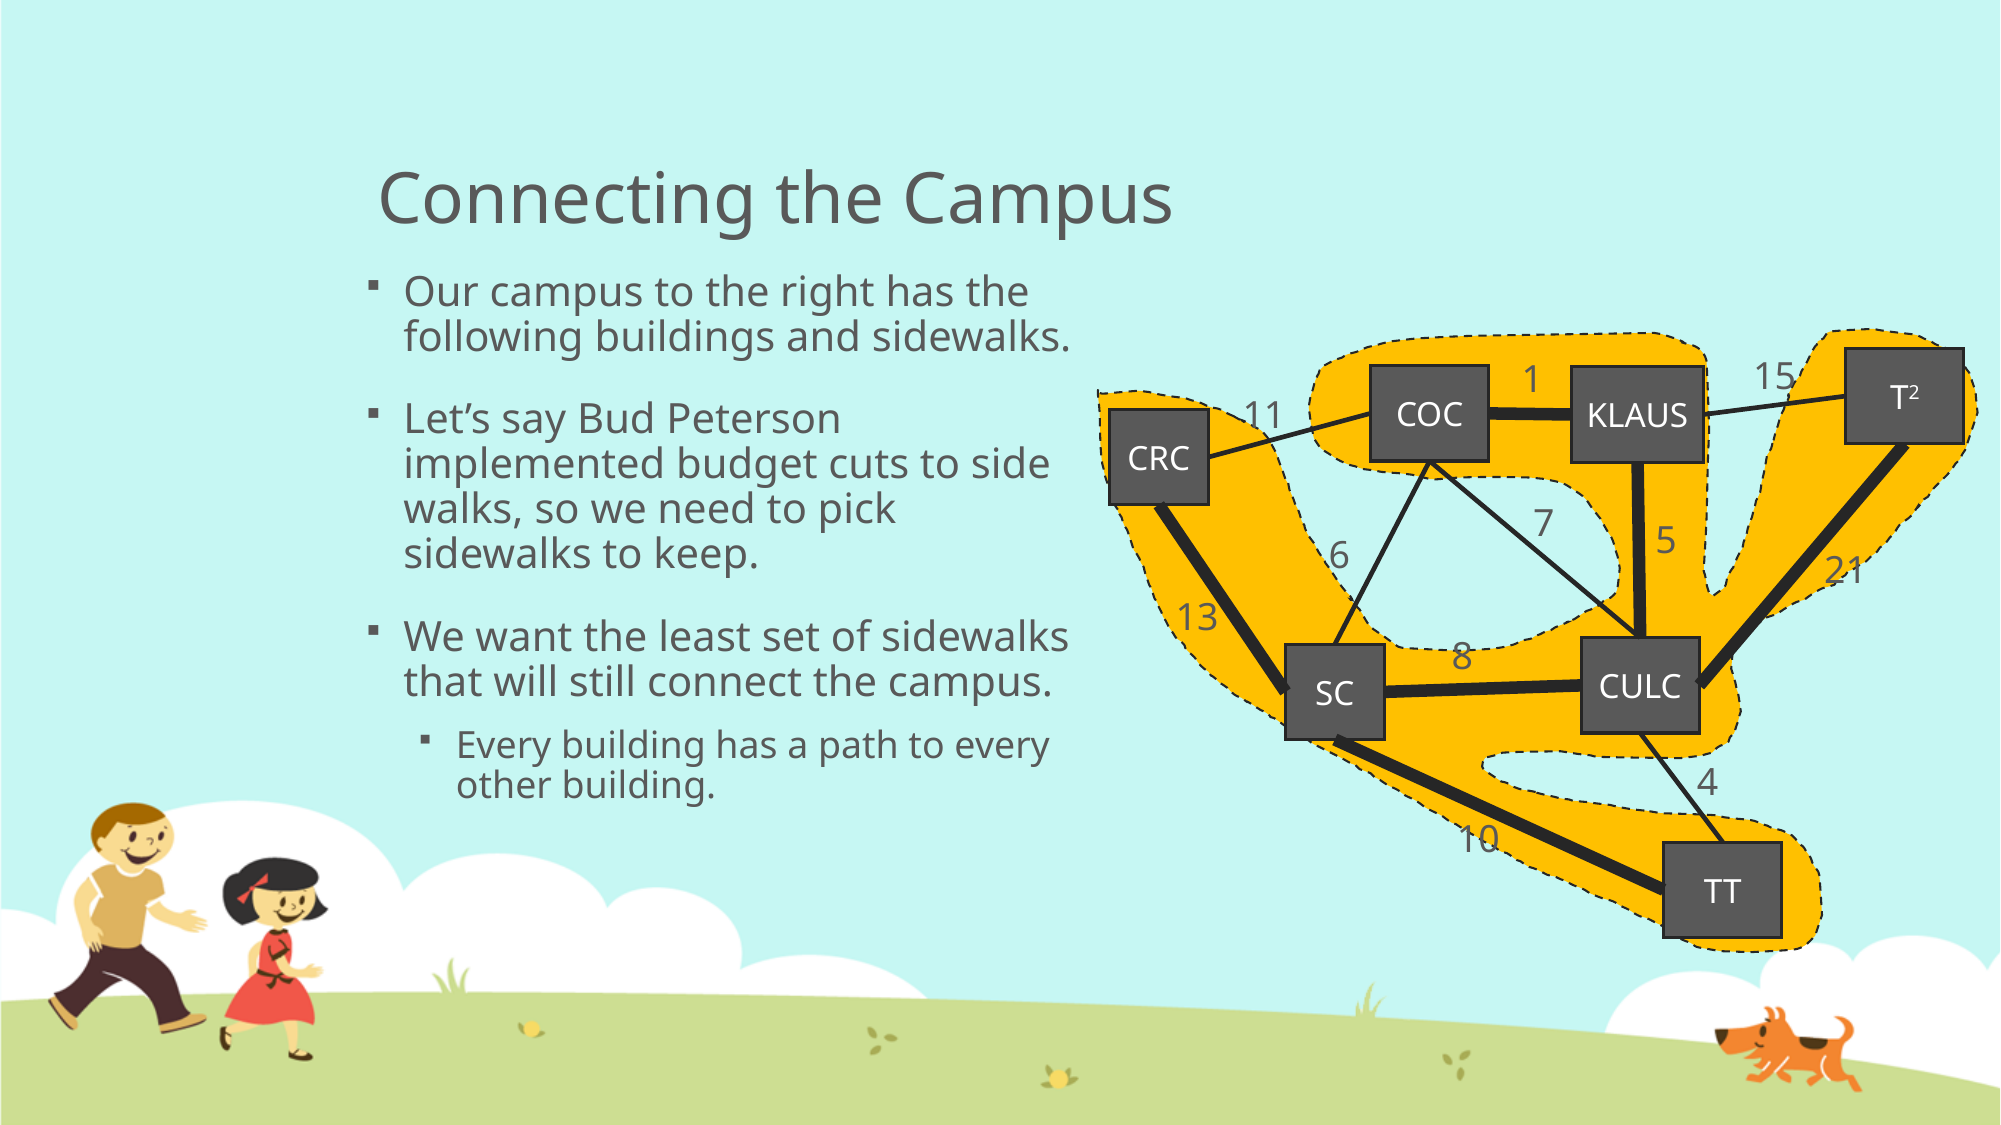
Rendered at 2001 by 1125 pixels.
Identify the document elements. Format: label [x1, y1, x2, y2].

list [343, 262, 1111, 938]
title [362, 50, 1900, 247]
text_box [1108, 327, 1979, 954]
picture [0, 0, 2001, 1125]
